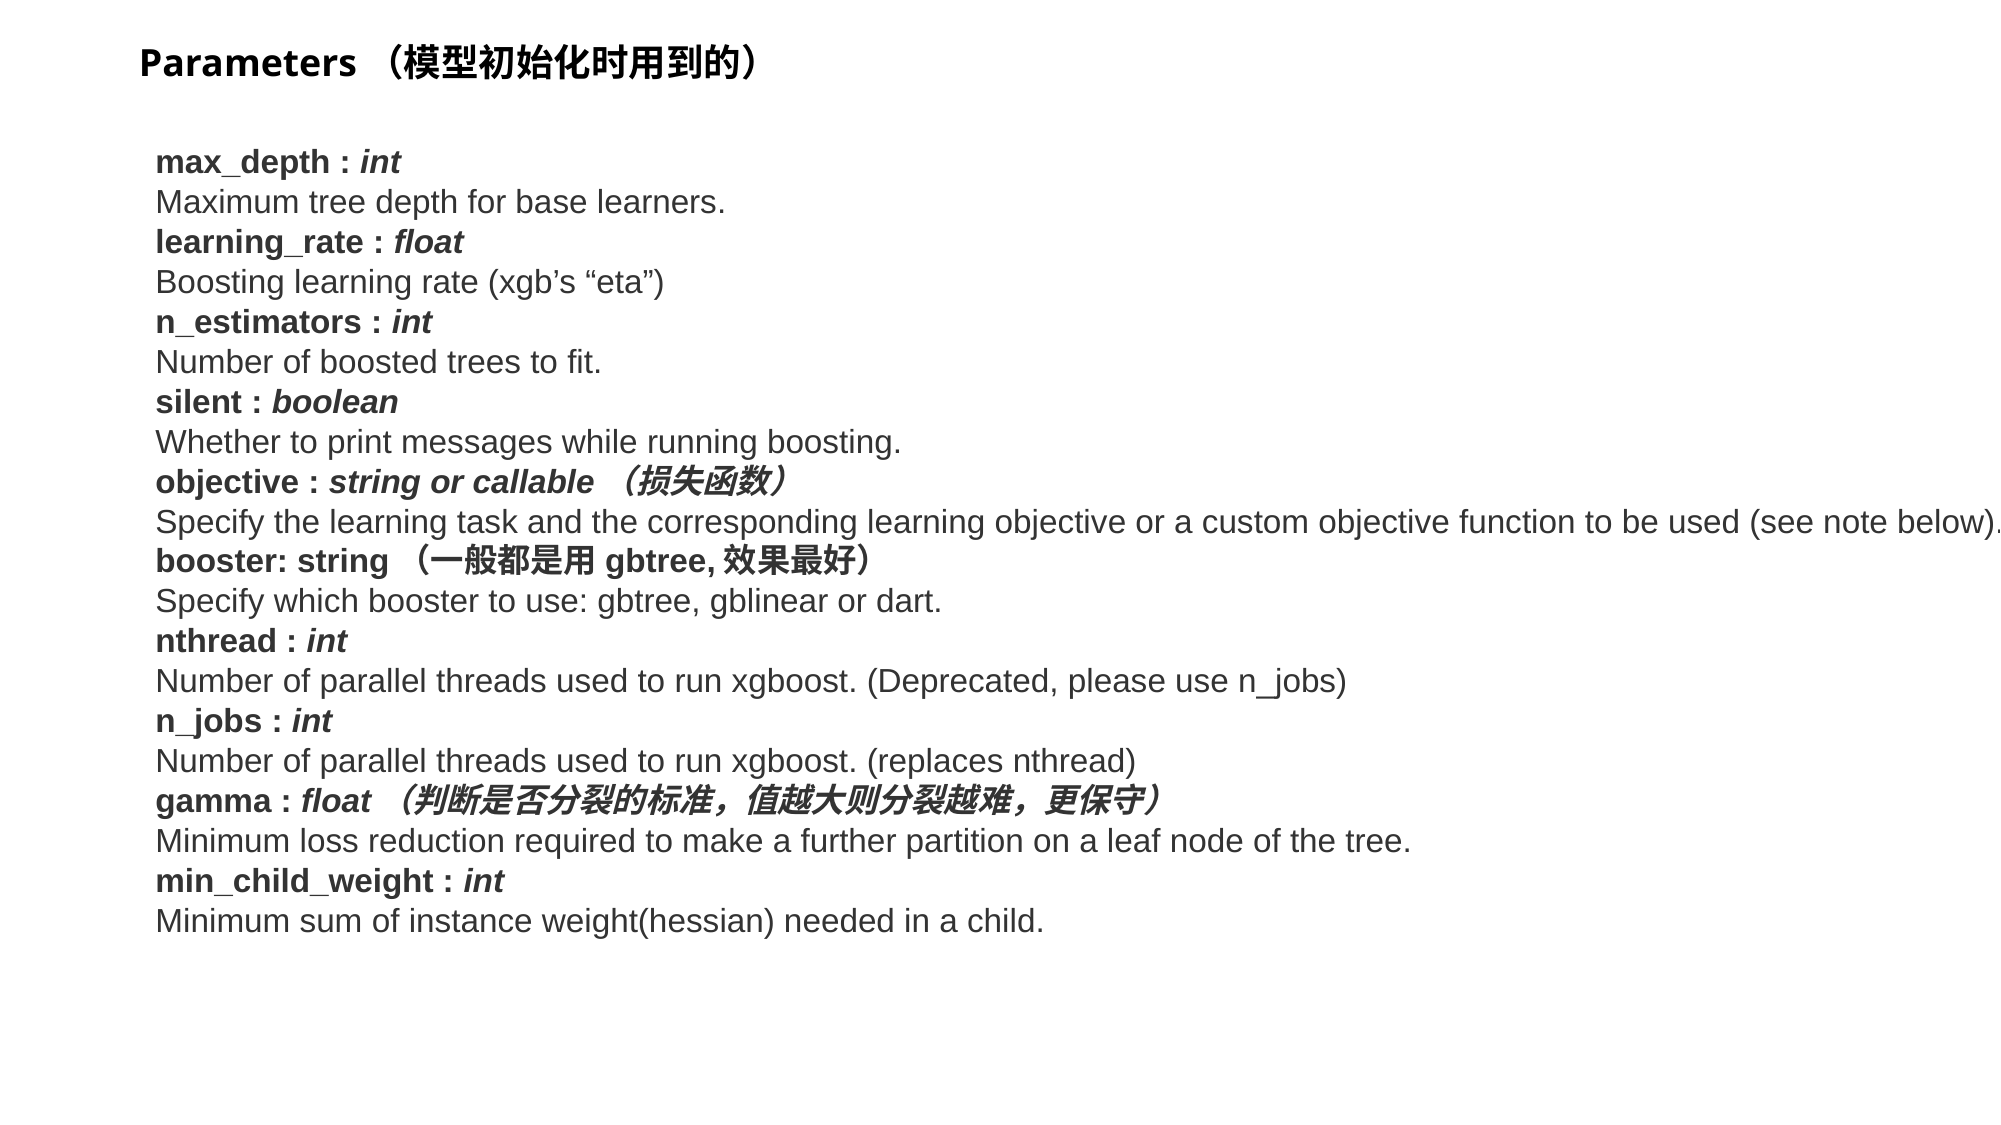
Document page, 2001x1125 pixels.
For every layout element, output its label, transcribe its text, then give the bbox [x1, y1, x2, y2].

list max_depth : int Maximum tree depth for base learners. learning_rate : float Boosting learning rate (xgb’s “eta”) n_estimators : int Number of boosted trees to fit. silent : boolean Whether to print messages while running boosting. objective : string or callable（损失函数） Specify the learning task and the corresponding learning objective or a custom objective function to be used (see note below). booster: string（一般都是用gbtree,效果最好） Specify which booster to use: gbtree, gblinear or dart. nthread : int Number of parallel threads used to run xgboost. (Deprecated, please use n_jobs) n_jobs : int Number of parallel threads used to run xgboost. (replaces nthread) gamma : float（判断是否分裂的标准，值越大则分裂越难，更保守） Minimum loss reduction required to make a further partition on a leaf node of the tree. min_child_weight : int Minimum sum of instance weight(hessian) needed in a child. [124, 137, 2000, 995]
text_box Parameters（模型初始化时用到的） [124, 31, 878, 92]
